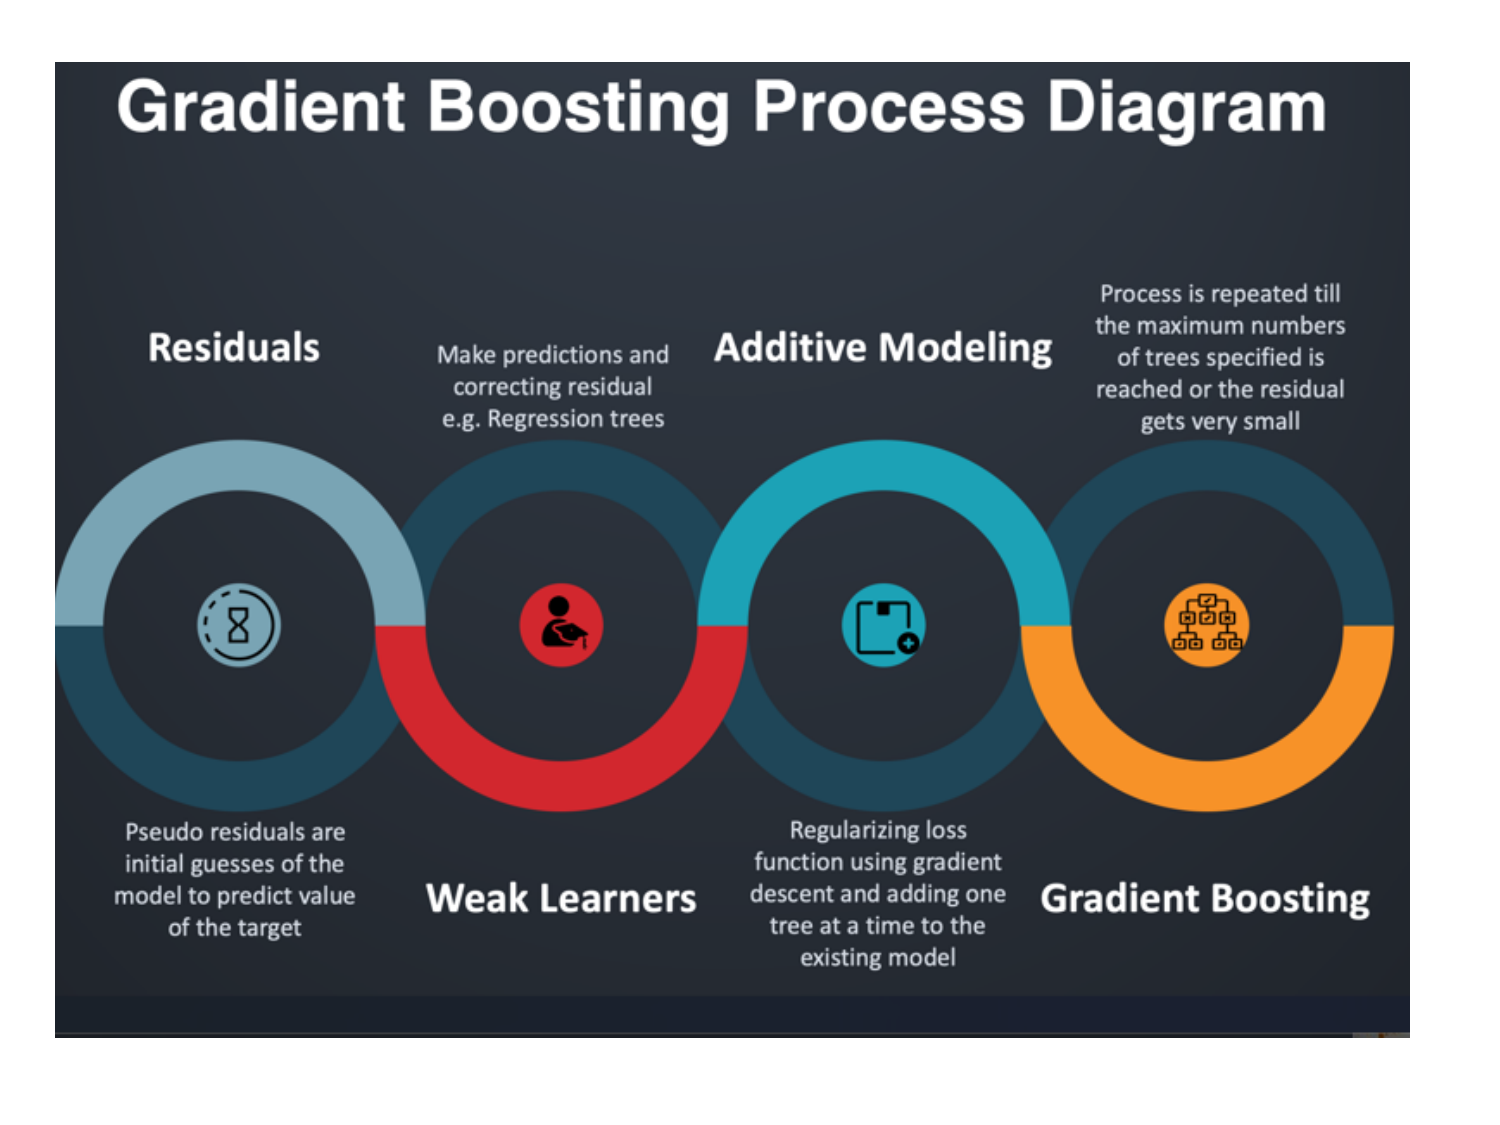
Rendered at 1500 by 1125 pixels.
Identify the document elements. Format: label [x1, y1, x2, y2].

picture [54, 62, 1411, 1038]
